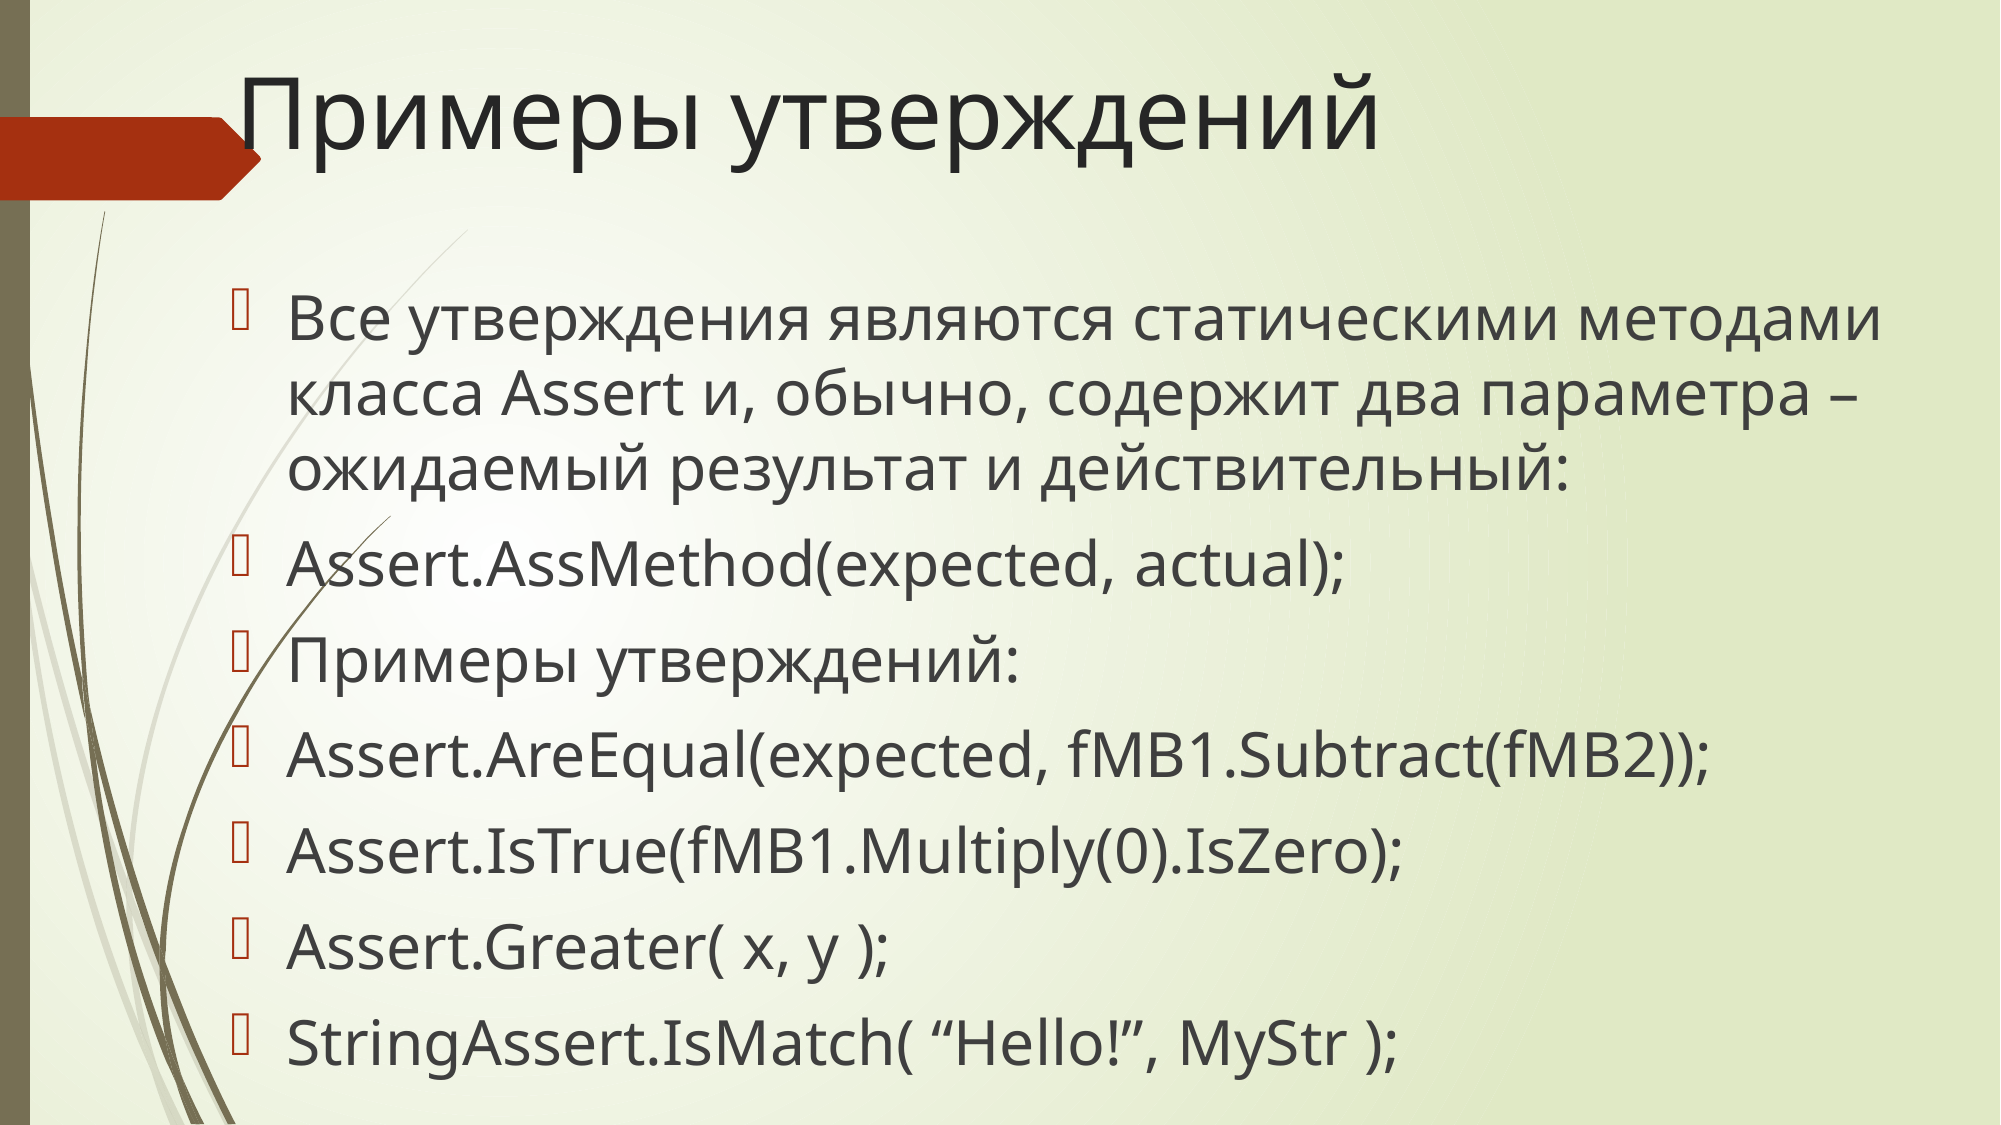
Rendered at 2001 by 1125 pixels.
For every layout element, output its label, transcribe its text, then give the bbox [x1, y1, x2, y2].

list Все утверждения являются статическими методами класса Assert и, обычно, содержит два параметра – ожидаемый результат и действительный: Assert.AssMethod(expected, actual); Примеры утверждений: Assert.AreEqual(expected, fMB1.Subtract(fMB2)); Assert.IsTrue(fMB1.Multiply(0).IsZero); Assert.Greater( x, y ); StringAssert.IsMatch( “Hello!”, MyStr ); [215, 270, 1923, 1078]
title Примеры утверждений [220, 42, 1907, 253]
